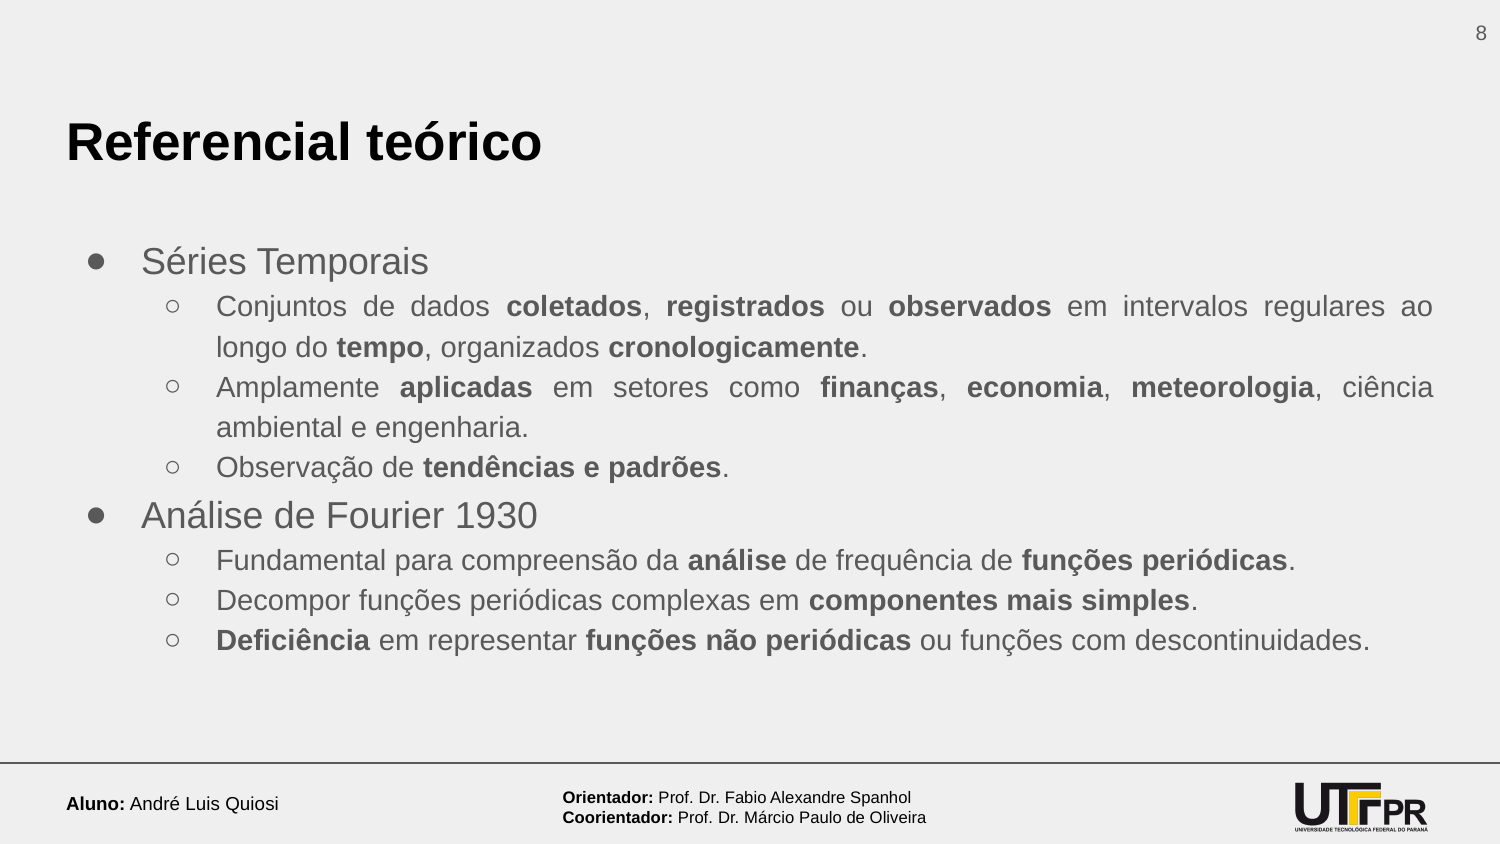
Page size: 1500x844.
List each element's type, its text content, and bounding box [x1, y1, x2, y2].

list Séries Temporais Conjuntos de dados coletados, registrados ou observados em intervalos regulares ao longo do tempo, organizados cronologicamente. Amplamente aplicadas em setores como finanças, economia, meteorologia, ciência ambiental e engenharia. Observação de tendências e padrões. Análise de Fourier 1930 Fundamental para compreensão da análise de frequência de funções periódicas. Decompor funções periódicas complexas em componentes mais simples. Deficiência em representar funções não periódicas ou funções com descontinuidades. [51, 215, 1449, 709]
picture [1294, 780, 1429, 834]
slide_number ‹#› [1412, 0, 1500, 65]
title Referencial teórico [51, 92, 1449, 187]
